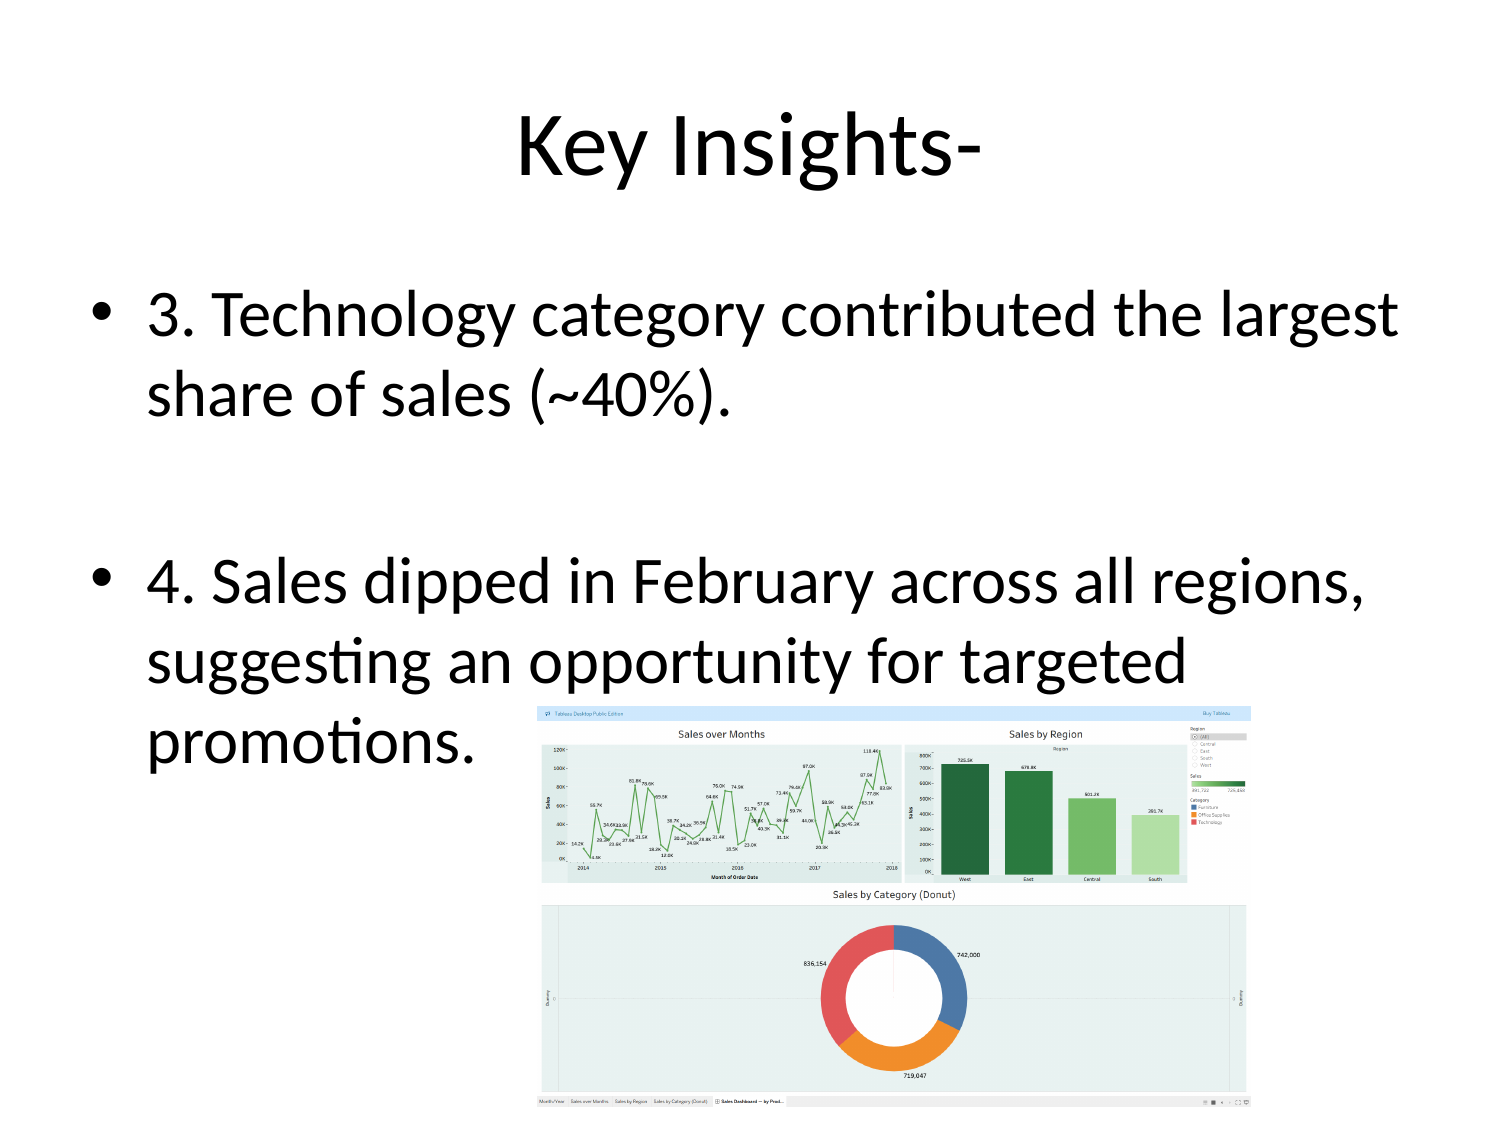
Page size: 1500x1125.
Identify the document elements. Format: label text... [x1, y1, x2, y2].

picture [537, 705, 1251, 1108]
list 3. Technology category contributed the largest share of sales (~40%). 4. Sales dipped in February across all regions, suggesting an opportunity for targeted promotions. [75, 262, 1425, 1005]
title Key Insights- [75, 45, 1425, 233]
